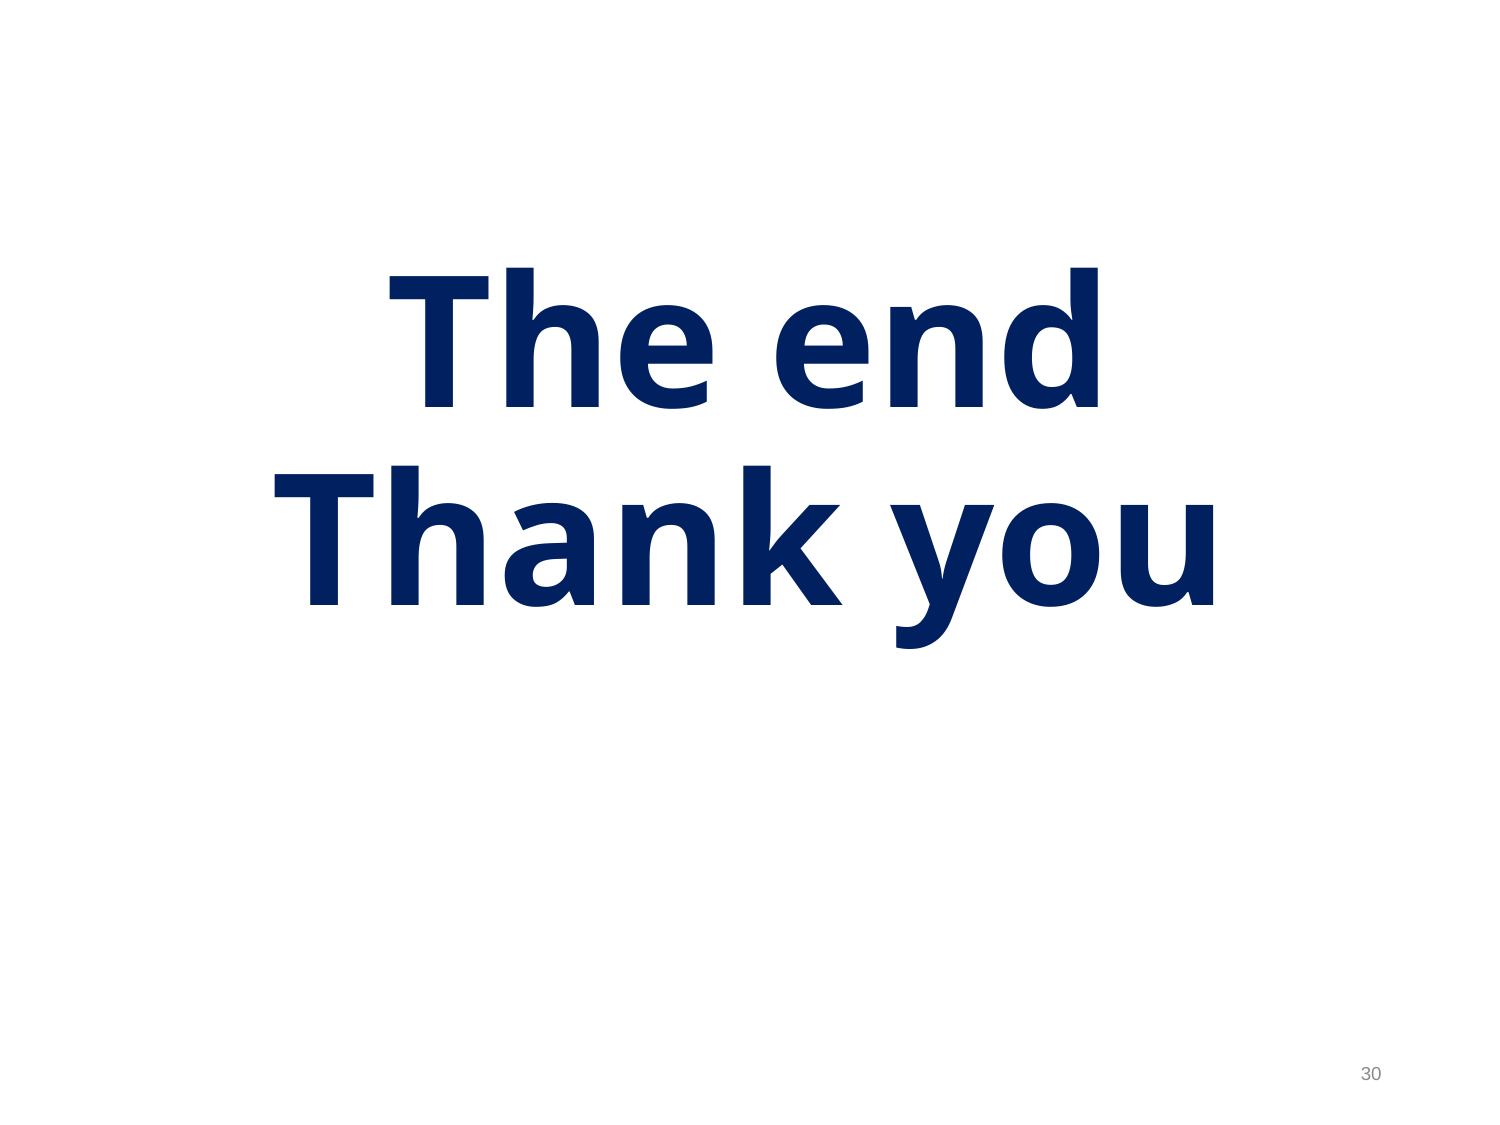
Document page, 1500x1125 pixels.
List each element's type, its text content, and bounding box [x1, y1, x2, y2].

title The end Thank you [75, 45, 1425, 850]
slide_number 30 [1059, 1042, 1397, 1103]
